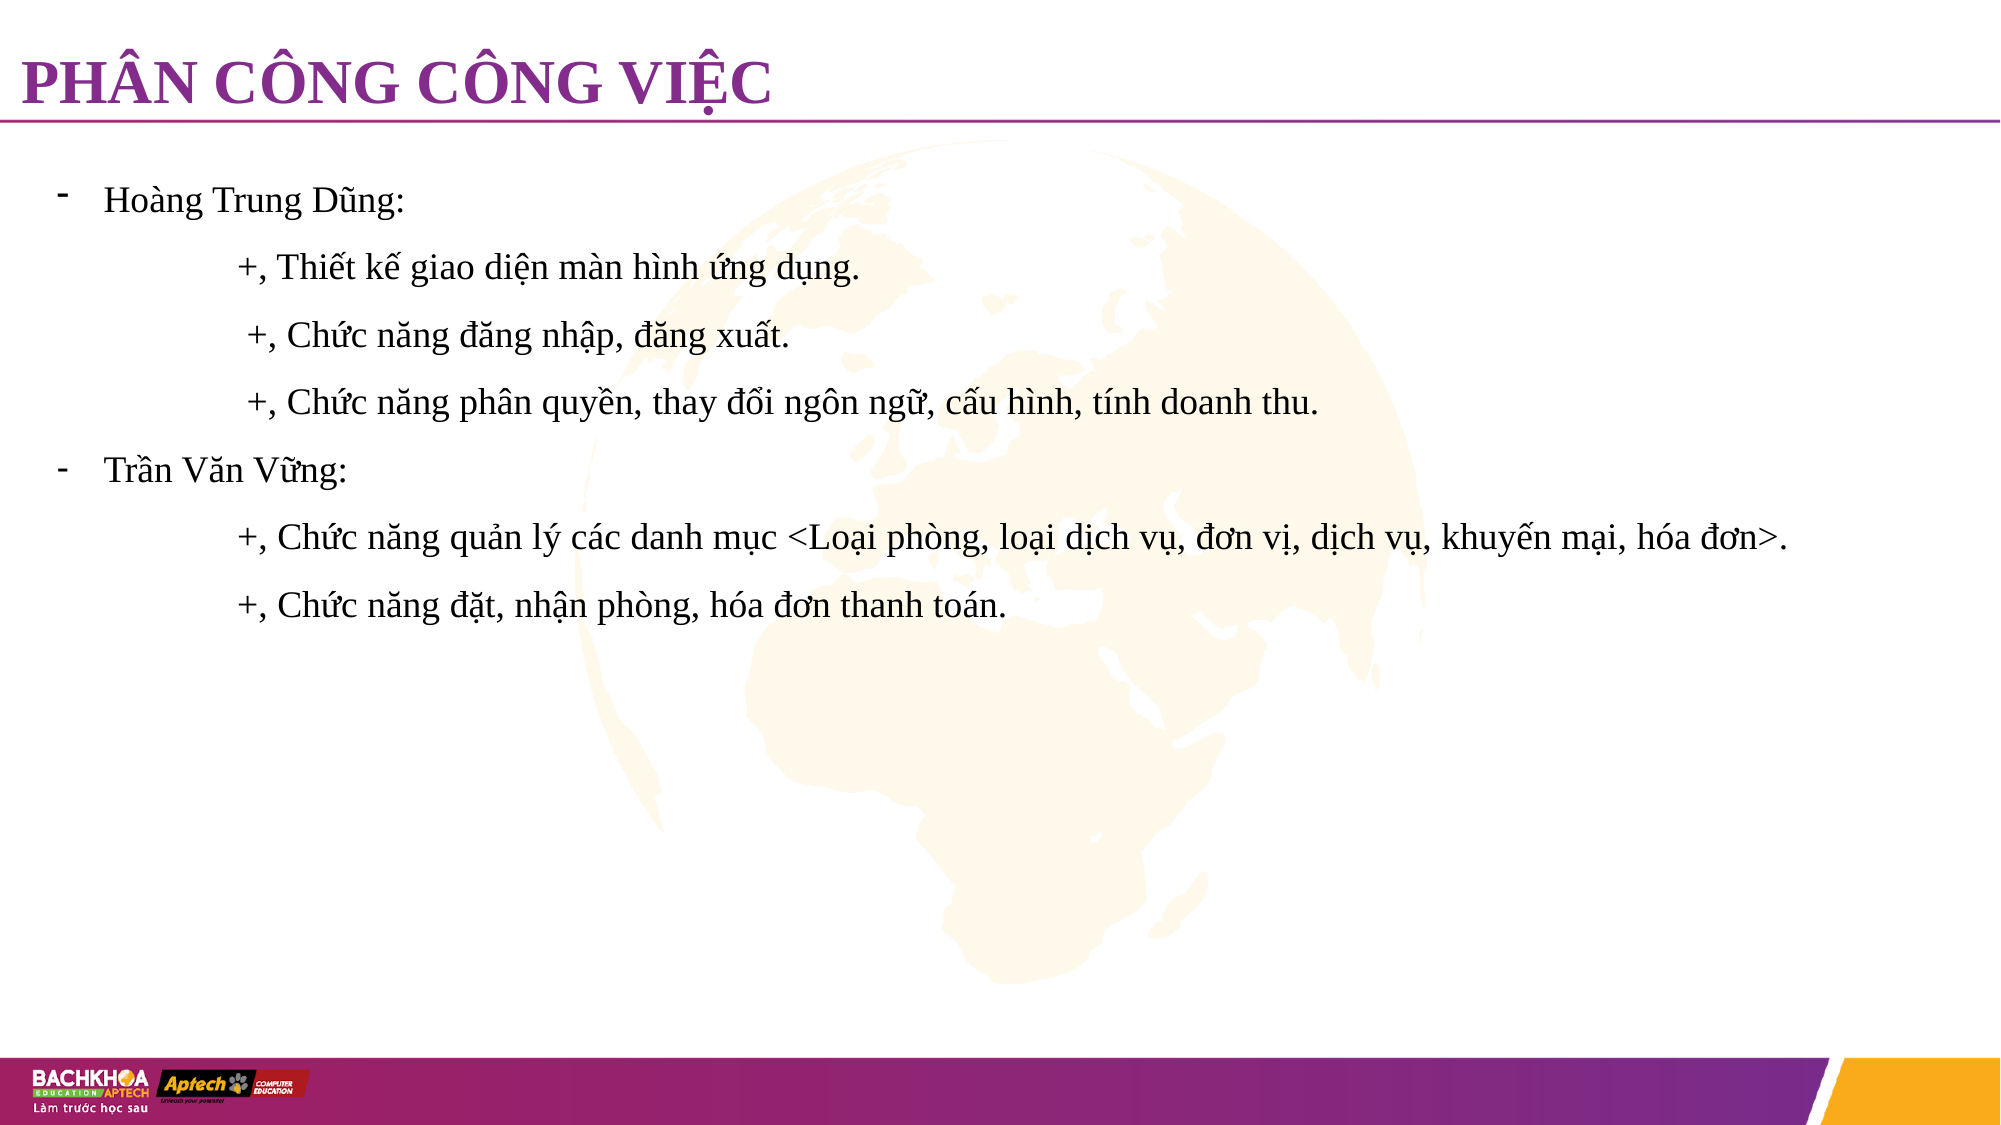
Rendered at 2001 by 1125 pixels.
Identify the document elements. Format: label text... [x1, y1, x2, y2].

list Hoàng Trung Dũng: +, Thiết kế giao diện màn hình ứng dụng. +, Chức năng đăng nhập, đăng xuất. +, Chức năng phân quyền, thay đổi ngôn ngữ, cấu hình, tính doanh thu. Trần Văn Vững: +, Chức năng quản lý các danh mục <Loại phòng, loại dịch vụ, đơn vị, dịch vụ, khuyến mại, hóa đơn>. +, Chức năng đặt, nhận phòng, hóa đơn thanh toán. [12, 137, 1963, 1038]
picture [0, 0, 2001, 1125]
title PHÂN CÔNG CÔNG VIỆC [6, 0, 1732, 168]
